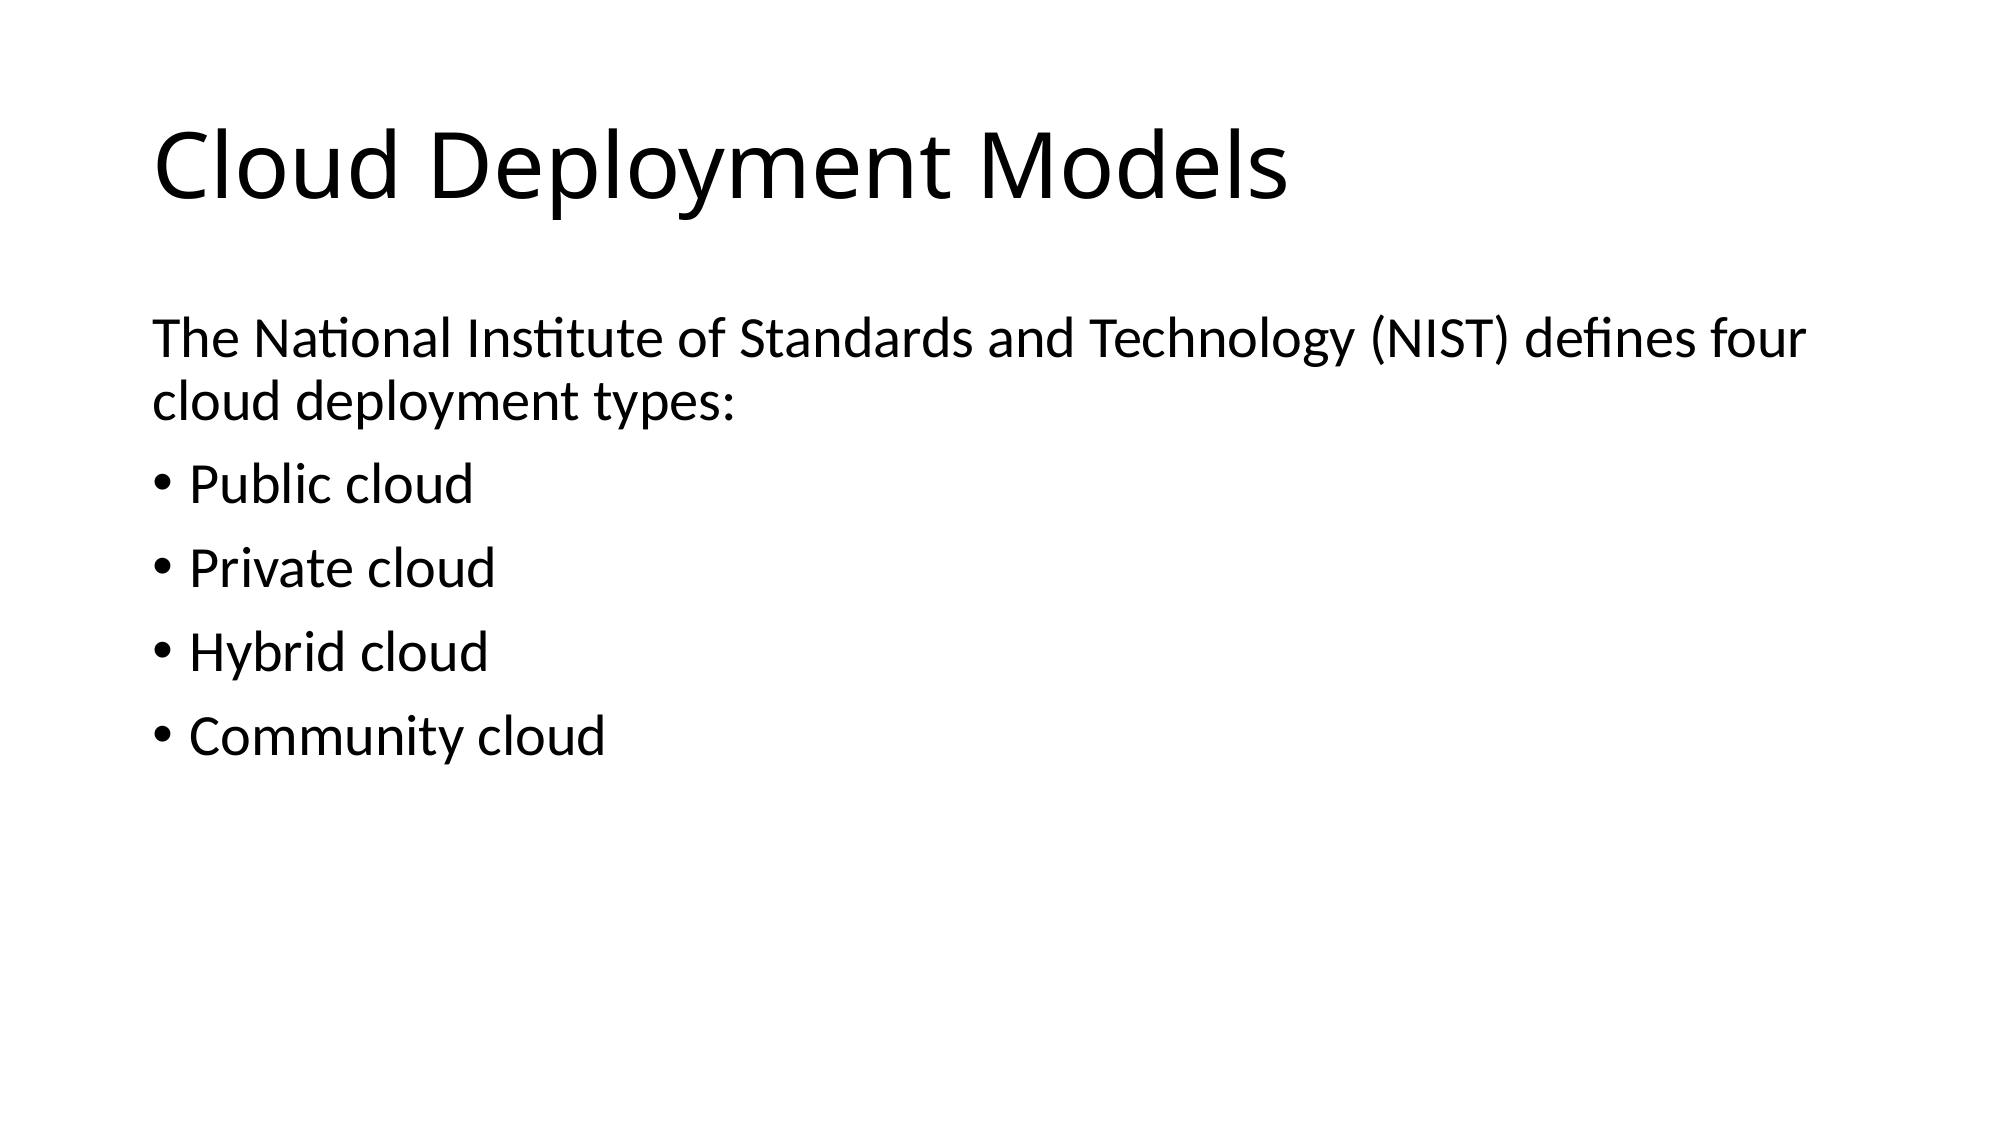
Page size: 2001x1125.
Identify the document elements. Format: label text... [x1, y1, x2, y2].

list The National Institute of Standards and Technology (NIST) defines four cloud deployment types: Public cloud Private cloud Hybrid cloud Community cloud [137, 299, 1863, 1014]
title Cloud Deployment Models [137, 59, 1863, 278]
